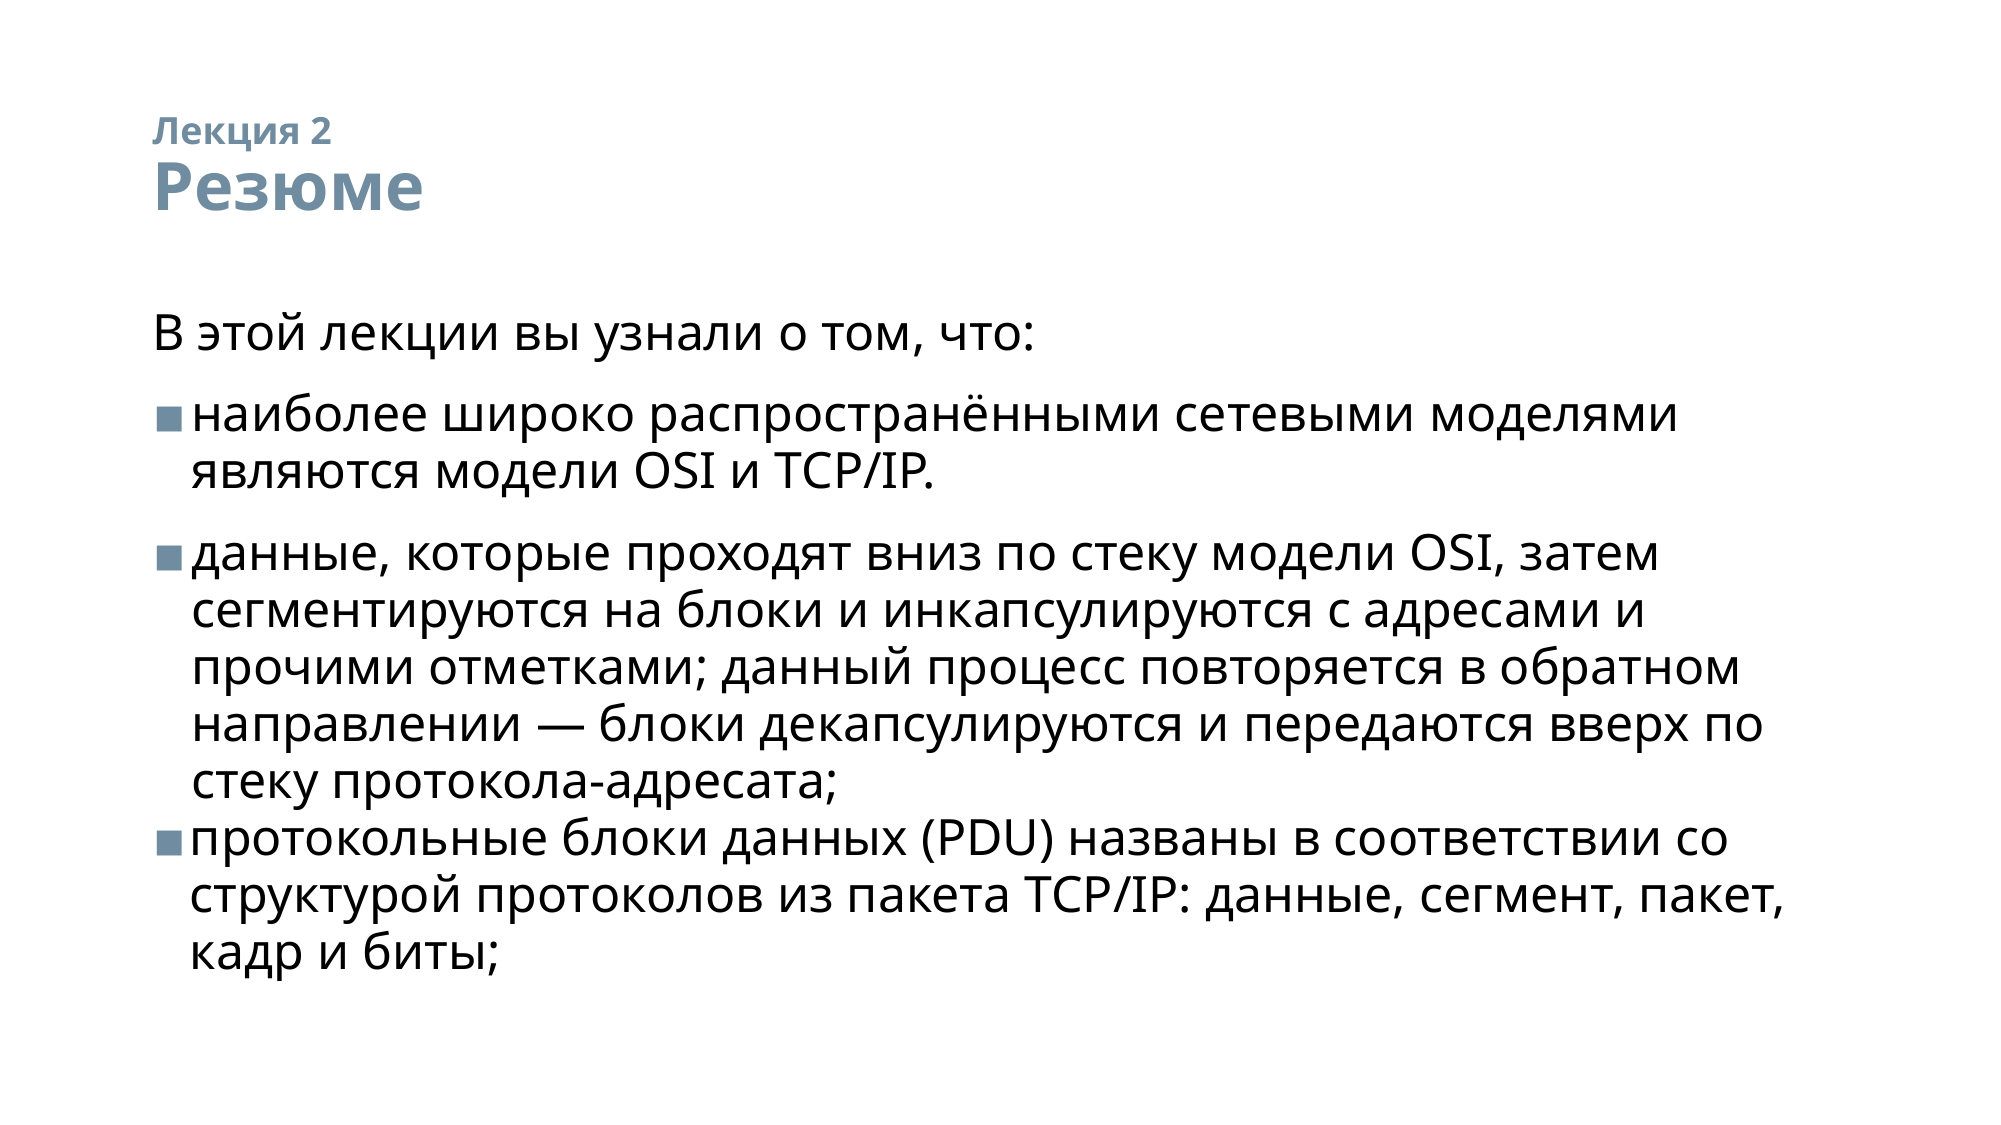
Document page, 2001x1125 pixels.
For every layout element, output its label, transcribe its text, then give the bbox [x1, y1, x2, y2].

list В этой лекции вы узнали о том, что: наиболее широко распространёнными сетевыми моделями являются модели OSI и TCP/IP. данные, которые проходят вниз по стеку модели OSI, затем сегментируются на блоки и инкапсулируются с адресами и прочими отметками; данный процесс повторяется в обратном направлении — блоки декапсулируются и передаются вверх по стеку протокола-адресата; протокольные блоки данных (PDU) названы в соответствии со структурой протоколов из пакета TCP/IP: данные, сегмент, пакет, кадр и биты; [137, 299, 1863, 1014]
title Лекция 2 Резюме [137, 59, 1863, 278]
